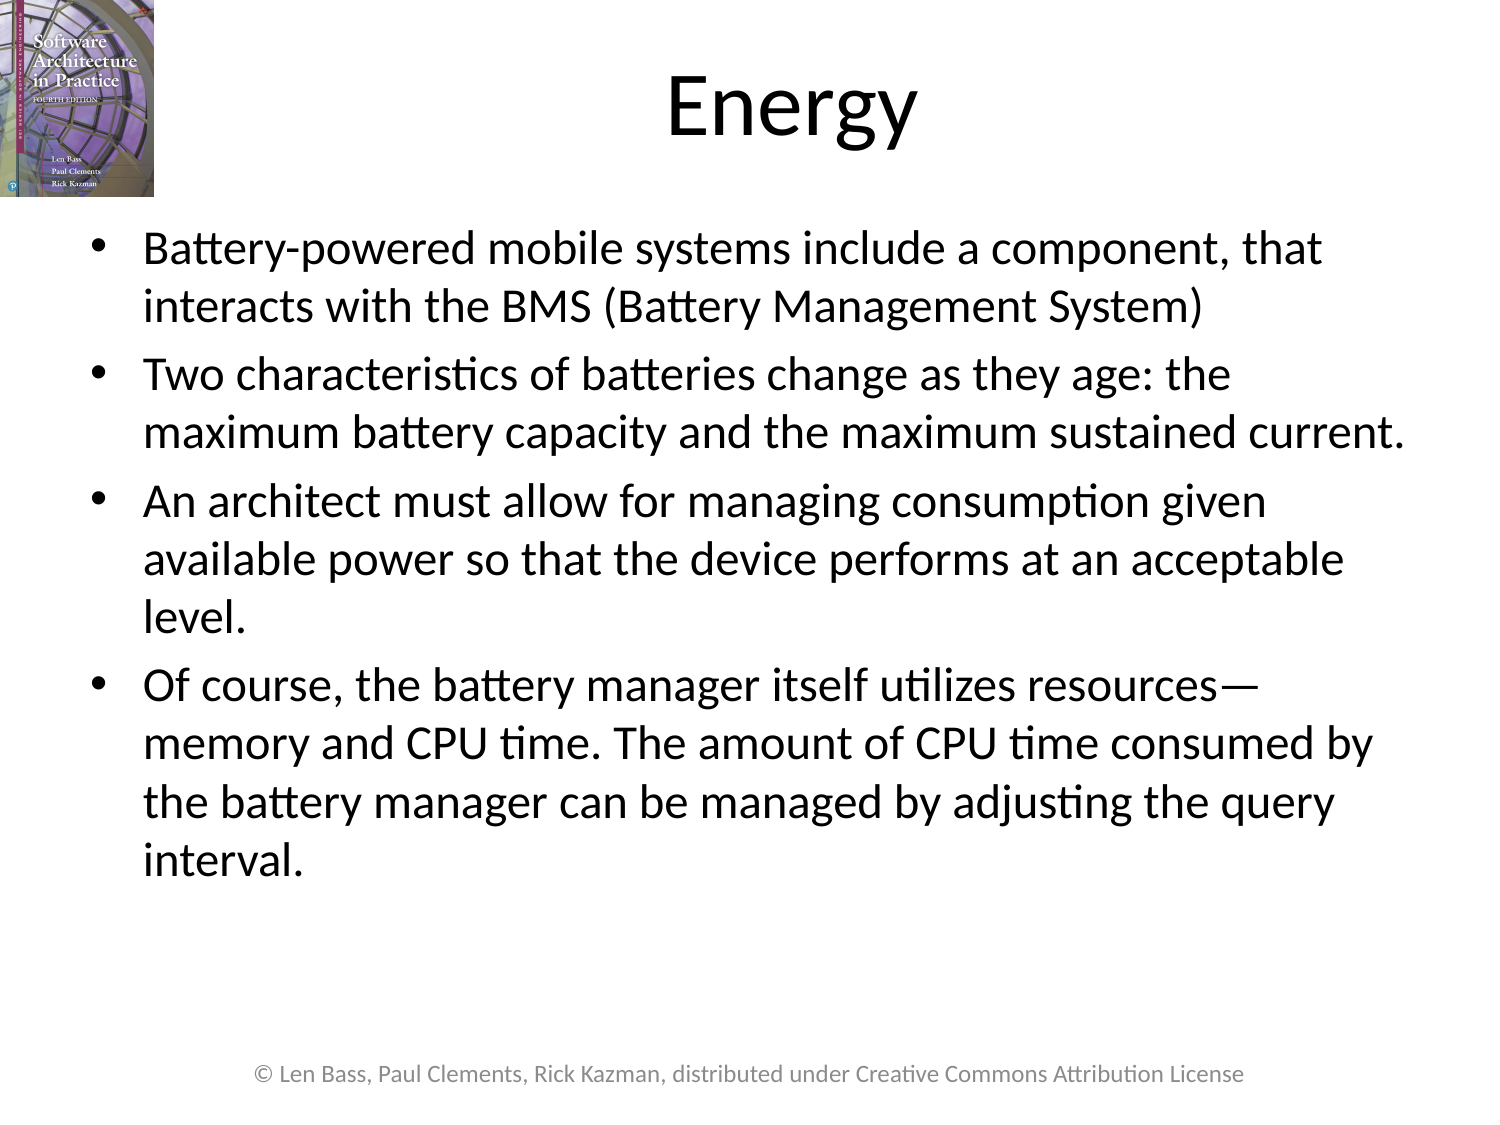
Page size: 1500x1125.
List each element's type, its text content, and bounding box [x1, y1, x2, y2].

picture [0, 0, 154, 197]
title Energy [159, 45, 1425, 173]
list Battery-powered mobile systems include a component, that interacts with the BMS (Battery Management System) Two characteristics of batteries change as they age: the maximum battery capacity and the maximum sustained current. An architect must allow for managing consumption given available power so that the device performs at an acceptable level. Of course, the battery manager itself utilizes resources—memory and CPU time. The amount of CPU time consumed by the battery manager can be managed by adjusting the query interval. [75, 208, 1425, 929]
footer © Len Bass, Paul Clements, Rick Kazman, distributed under Creative Commons Attribution License [230, 1042, 1270, 1103]
